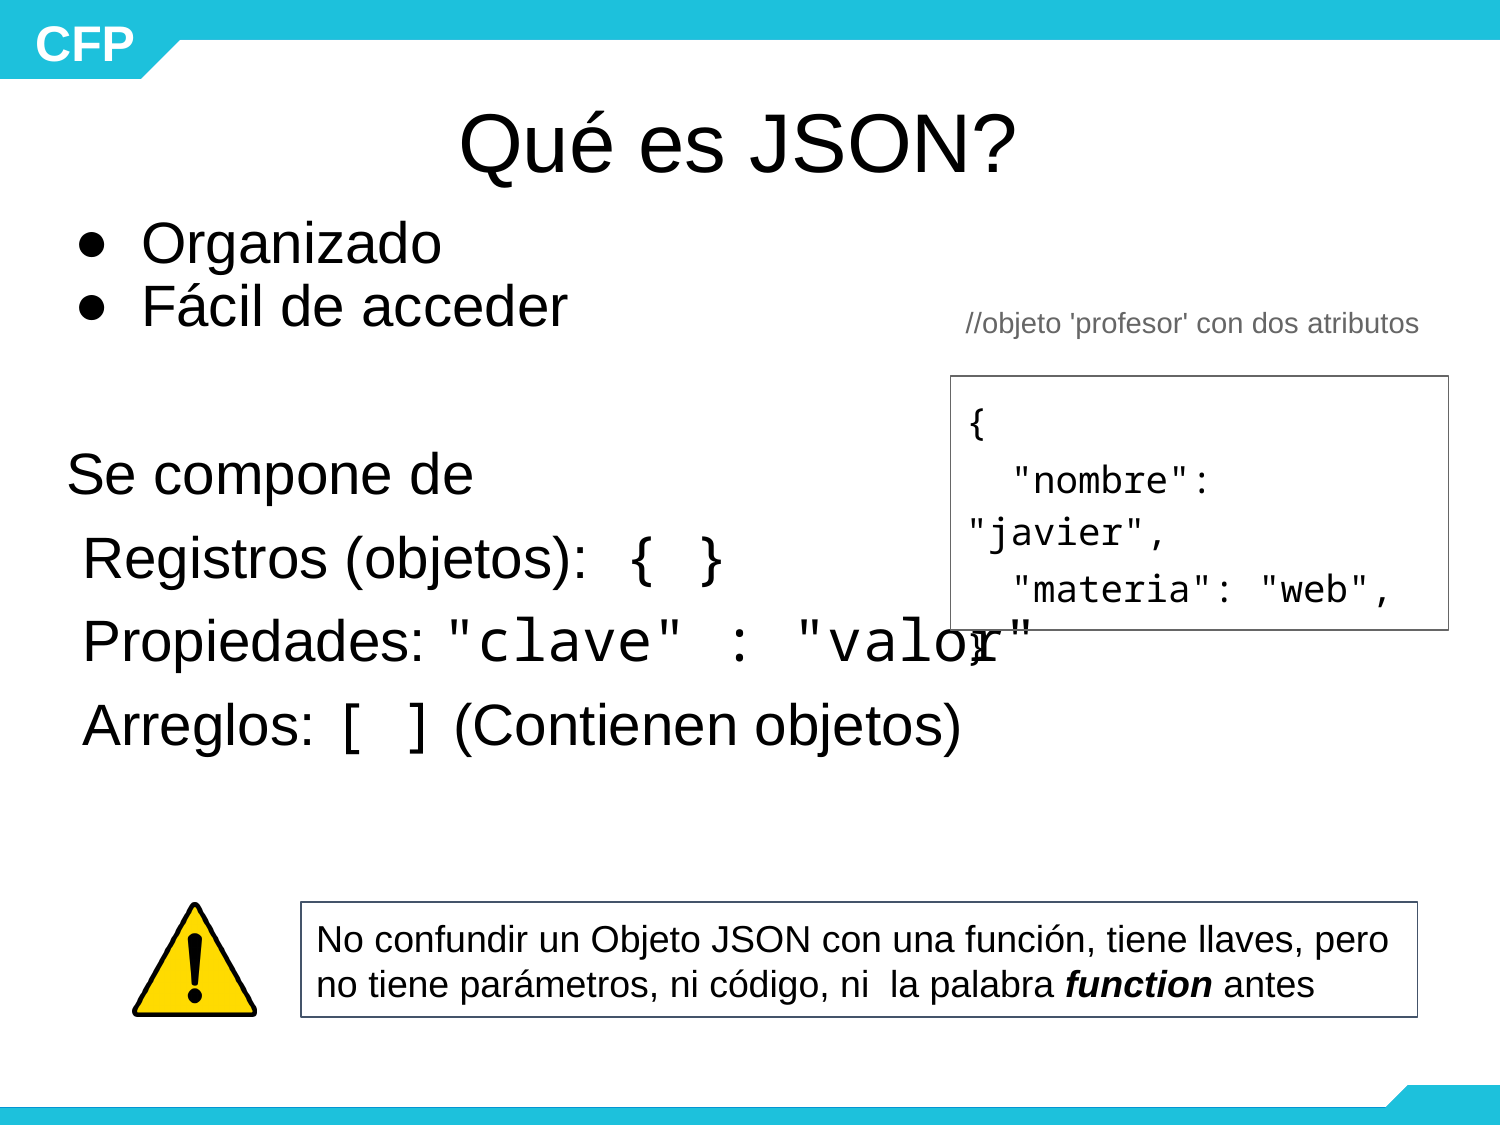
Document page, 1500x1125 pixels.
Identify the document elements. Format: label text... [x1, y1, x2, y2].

title Qué es JSON? [103, 45, 1397, 205]
list Organizado Fácil de acceder Se compone de Registros (objetos): { } Propiedades: "clave" : "valor" Arreglos: [ ] (Contienen objetos) [51, 205, 1449, 877]
text_box { "nombre": "javier", "materia": "web", } [950, 375, 1449, 630]
text_box //objeto 'profesor' con dos atributos [950, 289, 1449, 364]
picture [132, 901, 258, 1018]
text_box No confundir un Objeto JSON con una función, tiene llaves, pero no tiene parámetros, ni código, ni la palabra function antes [301, 902, 1418, 1017]
